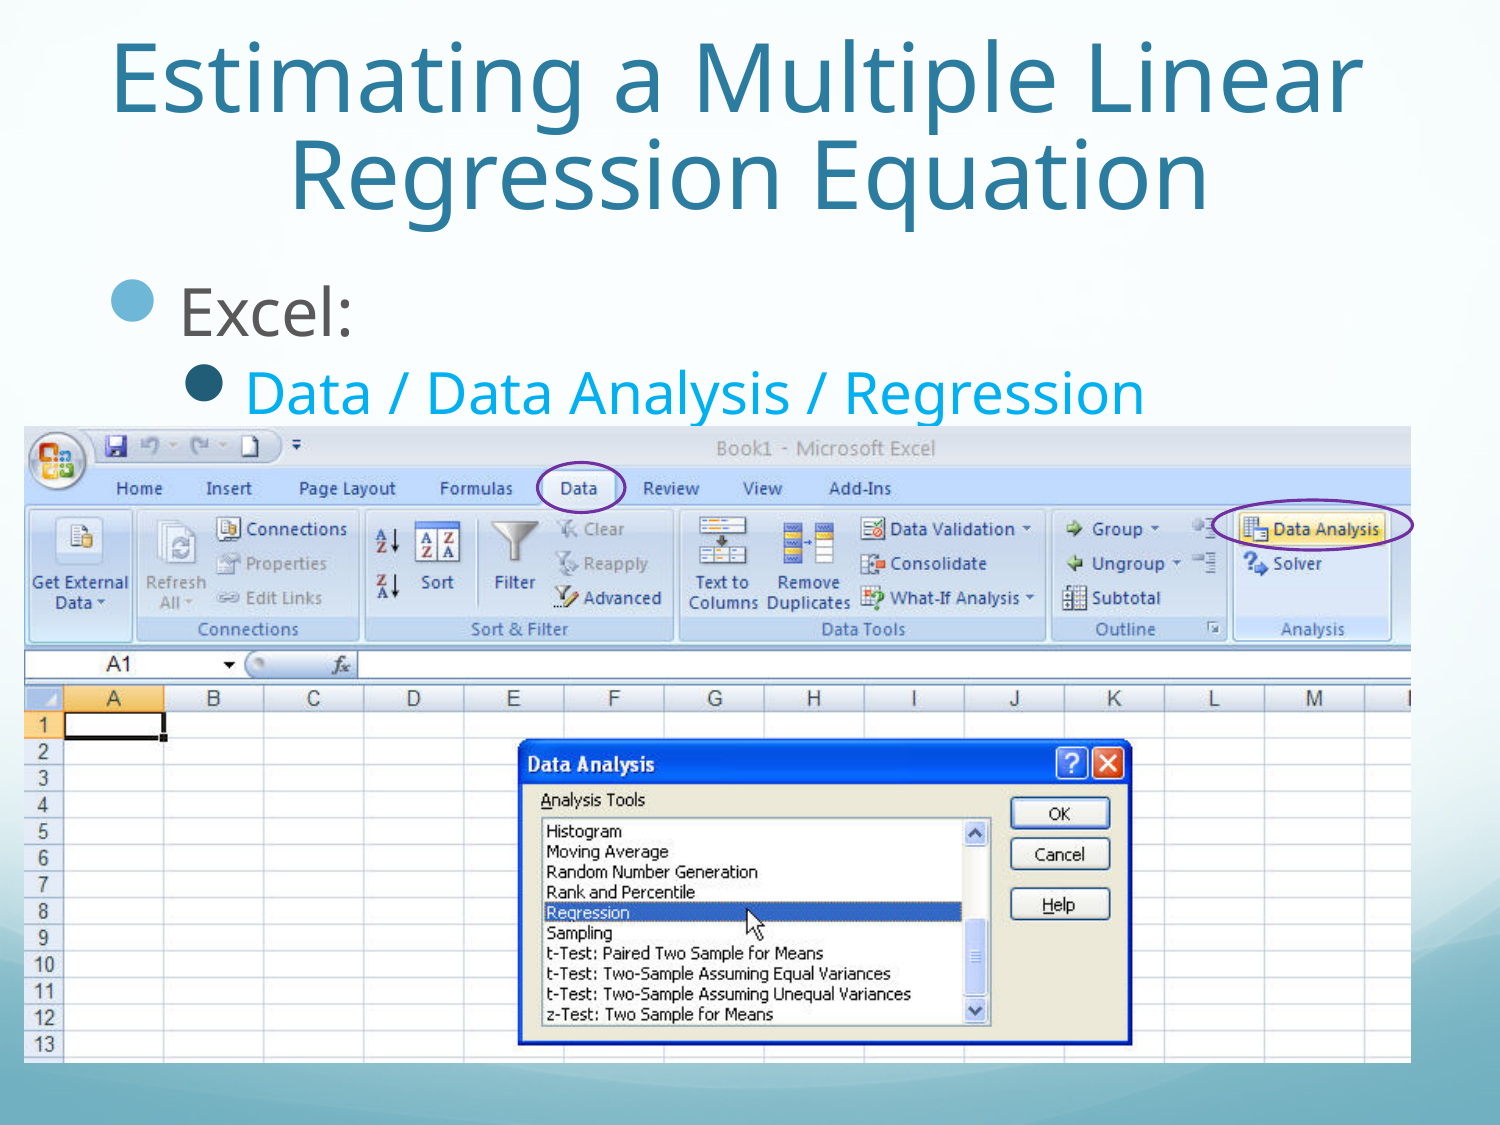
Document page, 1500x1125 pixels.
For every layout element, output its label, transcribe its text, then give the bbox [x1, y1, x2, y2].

title Estimating a Multiple Linear Regression Equation [90, 17, 1410, 237]
list Excel: Data / Data Analysis / Regression [90, 262, 1410, 423]
picture [24, 426, 1412, 1063]
